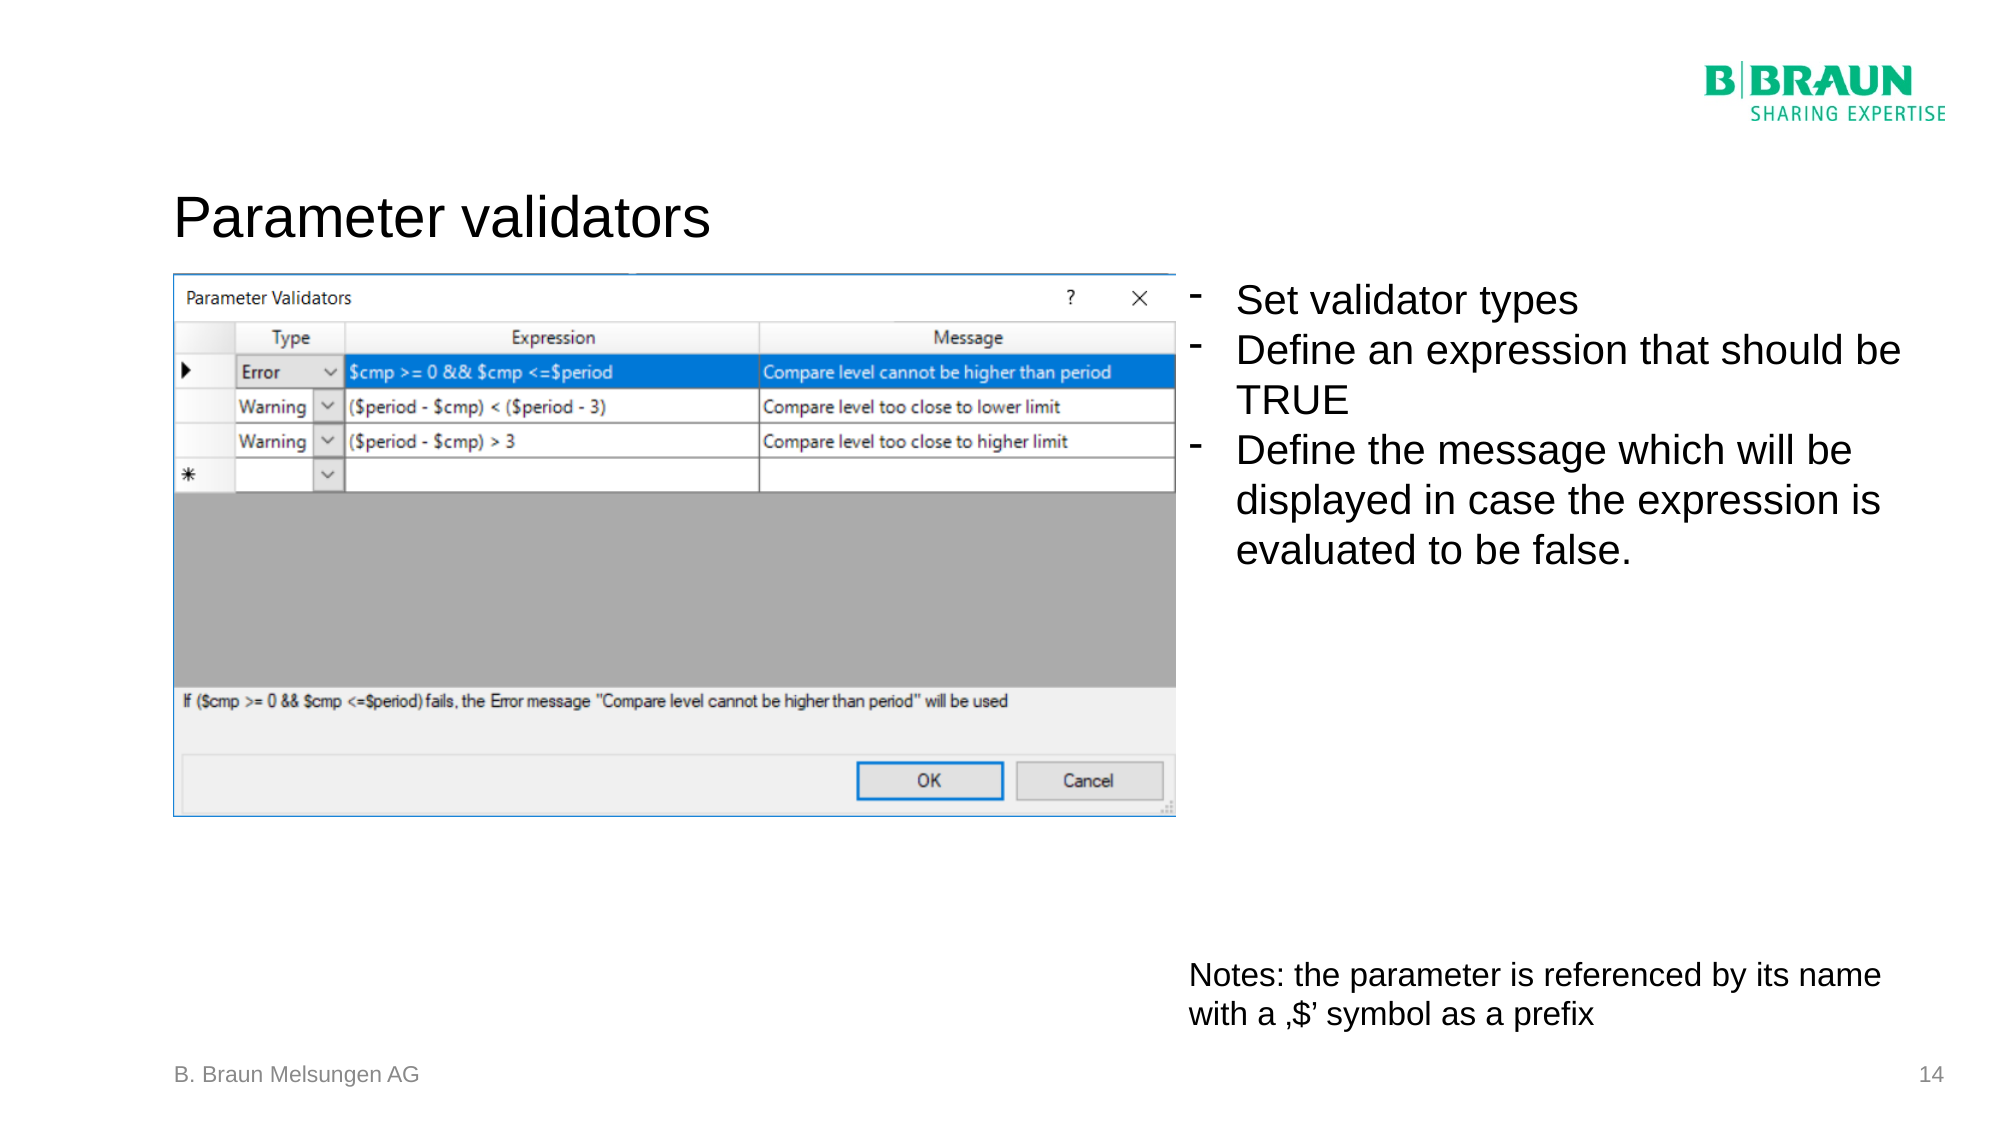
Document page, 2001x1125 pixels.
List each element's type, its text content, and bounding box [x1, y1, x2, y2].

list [173, 272, 1176, 817]
picture [1704, 61, 1945, 107]
title Parameter validators [173, 107, 1945, 250]
text_box Set validator types Define an expression that should be TRUE Define the message which will be displayed in case the expression is evaluated to be false. Notes: the parameter is referenced by its name with a ‚$’ symbol as a prefix [1188, 273, 1945, 1029]
